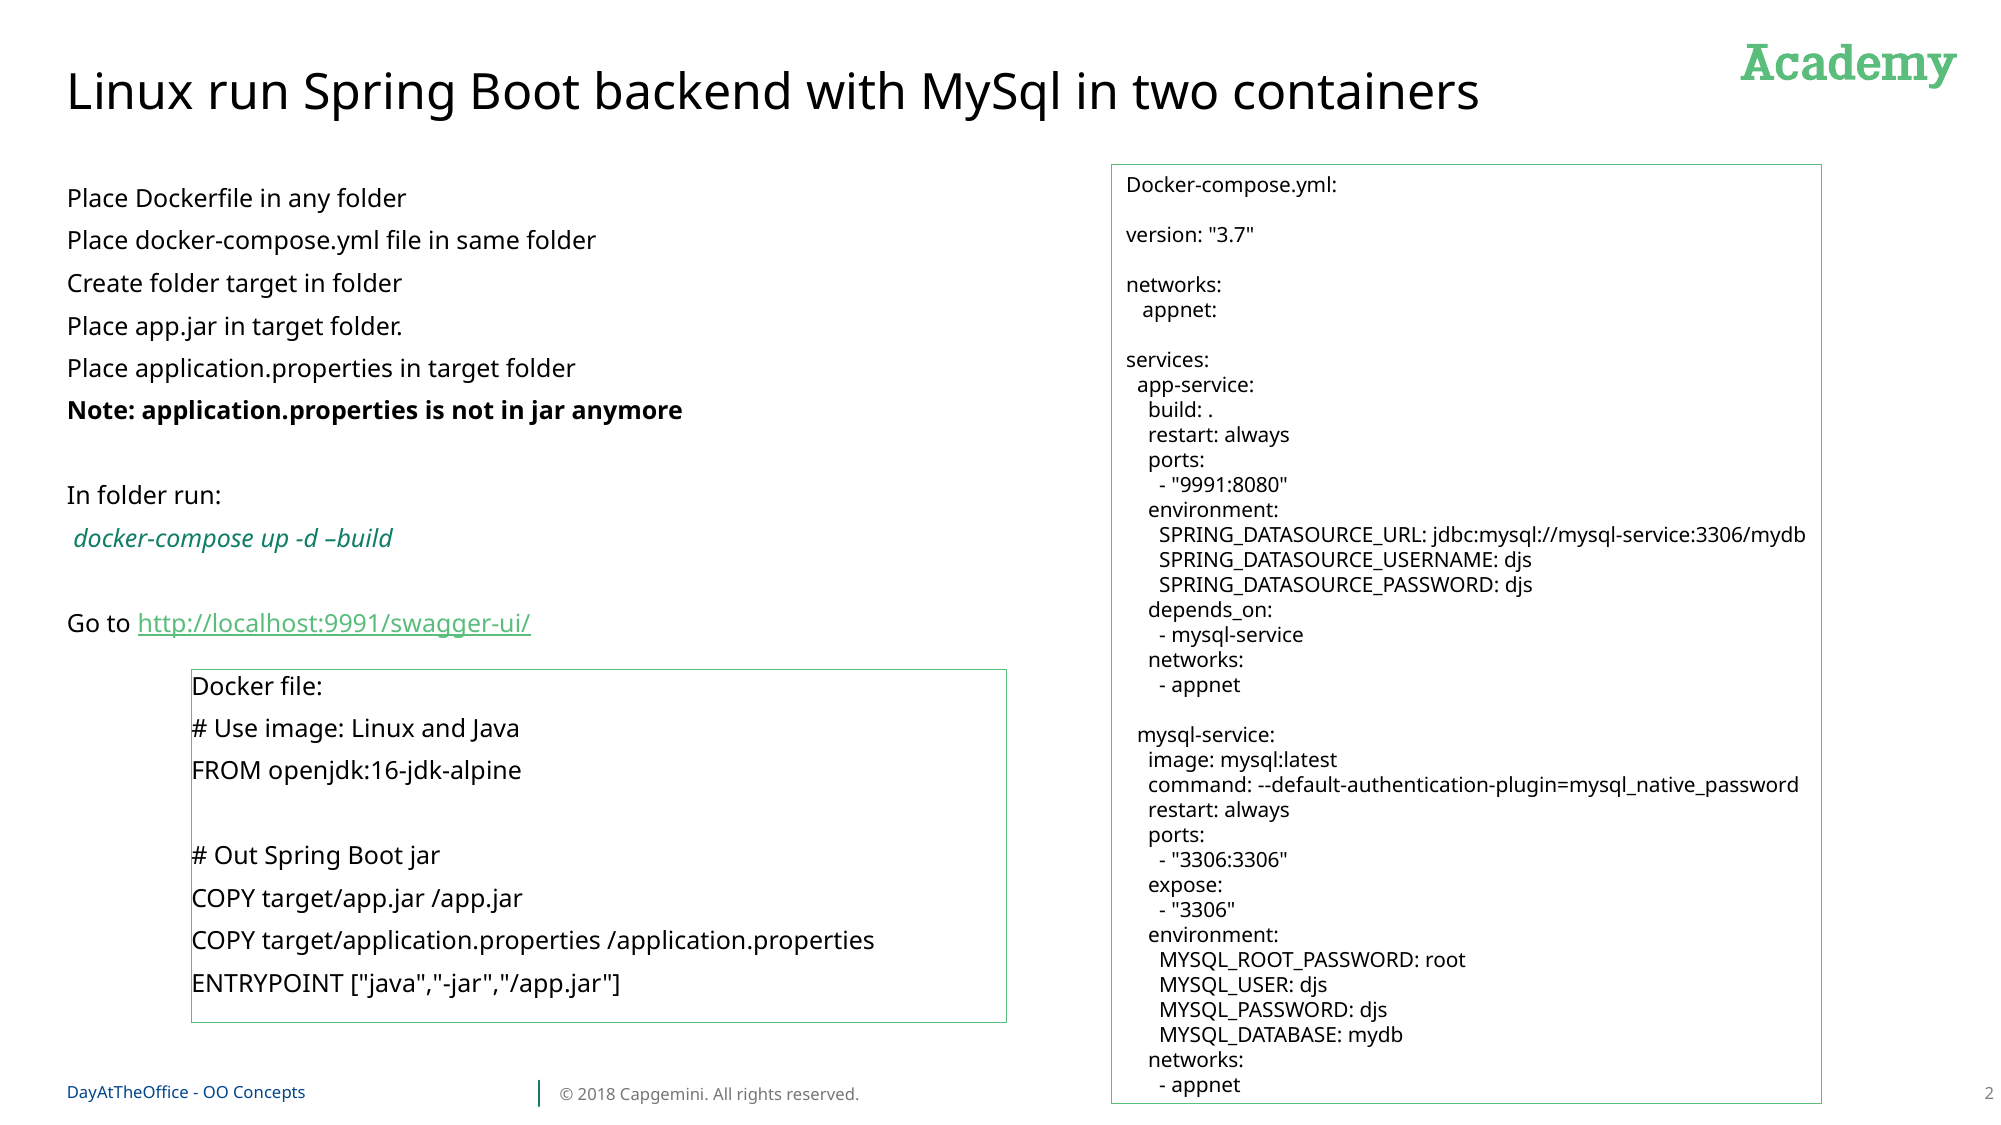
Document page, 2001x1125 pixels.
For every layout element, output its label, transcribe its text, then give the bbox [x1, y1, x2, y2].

text_box Docker file: # Use image: Linux and Java FROM openjdk:16-jdk-alpine # Out Spring Boot jar COPY target/app.jar /app.jar COPY target/application.properties /application.properties ENTRYPOINT ["java","-jar","/app.jar"] [191, 669, 1007, 1023]
text_box Docker-compose.yml: version: "3.7" networks: appnet: services: app-service: build: . restart: always ports: - "9991:8080" environment: SPRING_DATASOURCE_URL: jdbc:mysql://mysql-service:3306/mydb SPRING_DATASOURCE_USERNAME: djs SPRING_DATASOURCE_PASSWORD: djs depends_on: - mysql-service networks: - appnet mysql-service: image: mysql:latest command: --default-authentication-plugin=mysql_native_password restart: always ports: - "3306:3306" expose: - "3306" environment: MYSQL_ROOT_PASSWORD: root MYSQL_USER: djs MYSQL_PASSWORD: djs MYSQL_DATABASE: mydb networks: - appnet [1111, 164, 1822, 1104]
title Linux run Spring Boot backend with MySql in two containers [66, 66, 1756, 161]
list Place Dockerfile in any folder Place docker-compose.yml file in same folder Create folder target in folder Place app.jar in target folder. Place application.properties in target folder Note: application.properties is not in jar anymore In folder run: docker-compose up -d –build Go to http://localhost:9991/swagger-ui/ [66, 182, 1111, 669]
